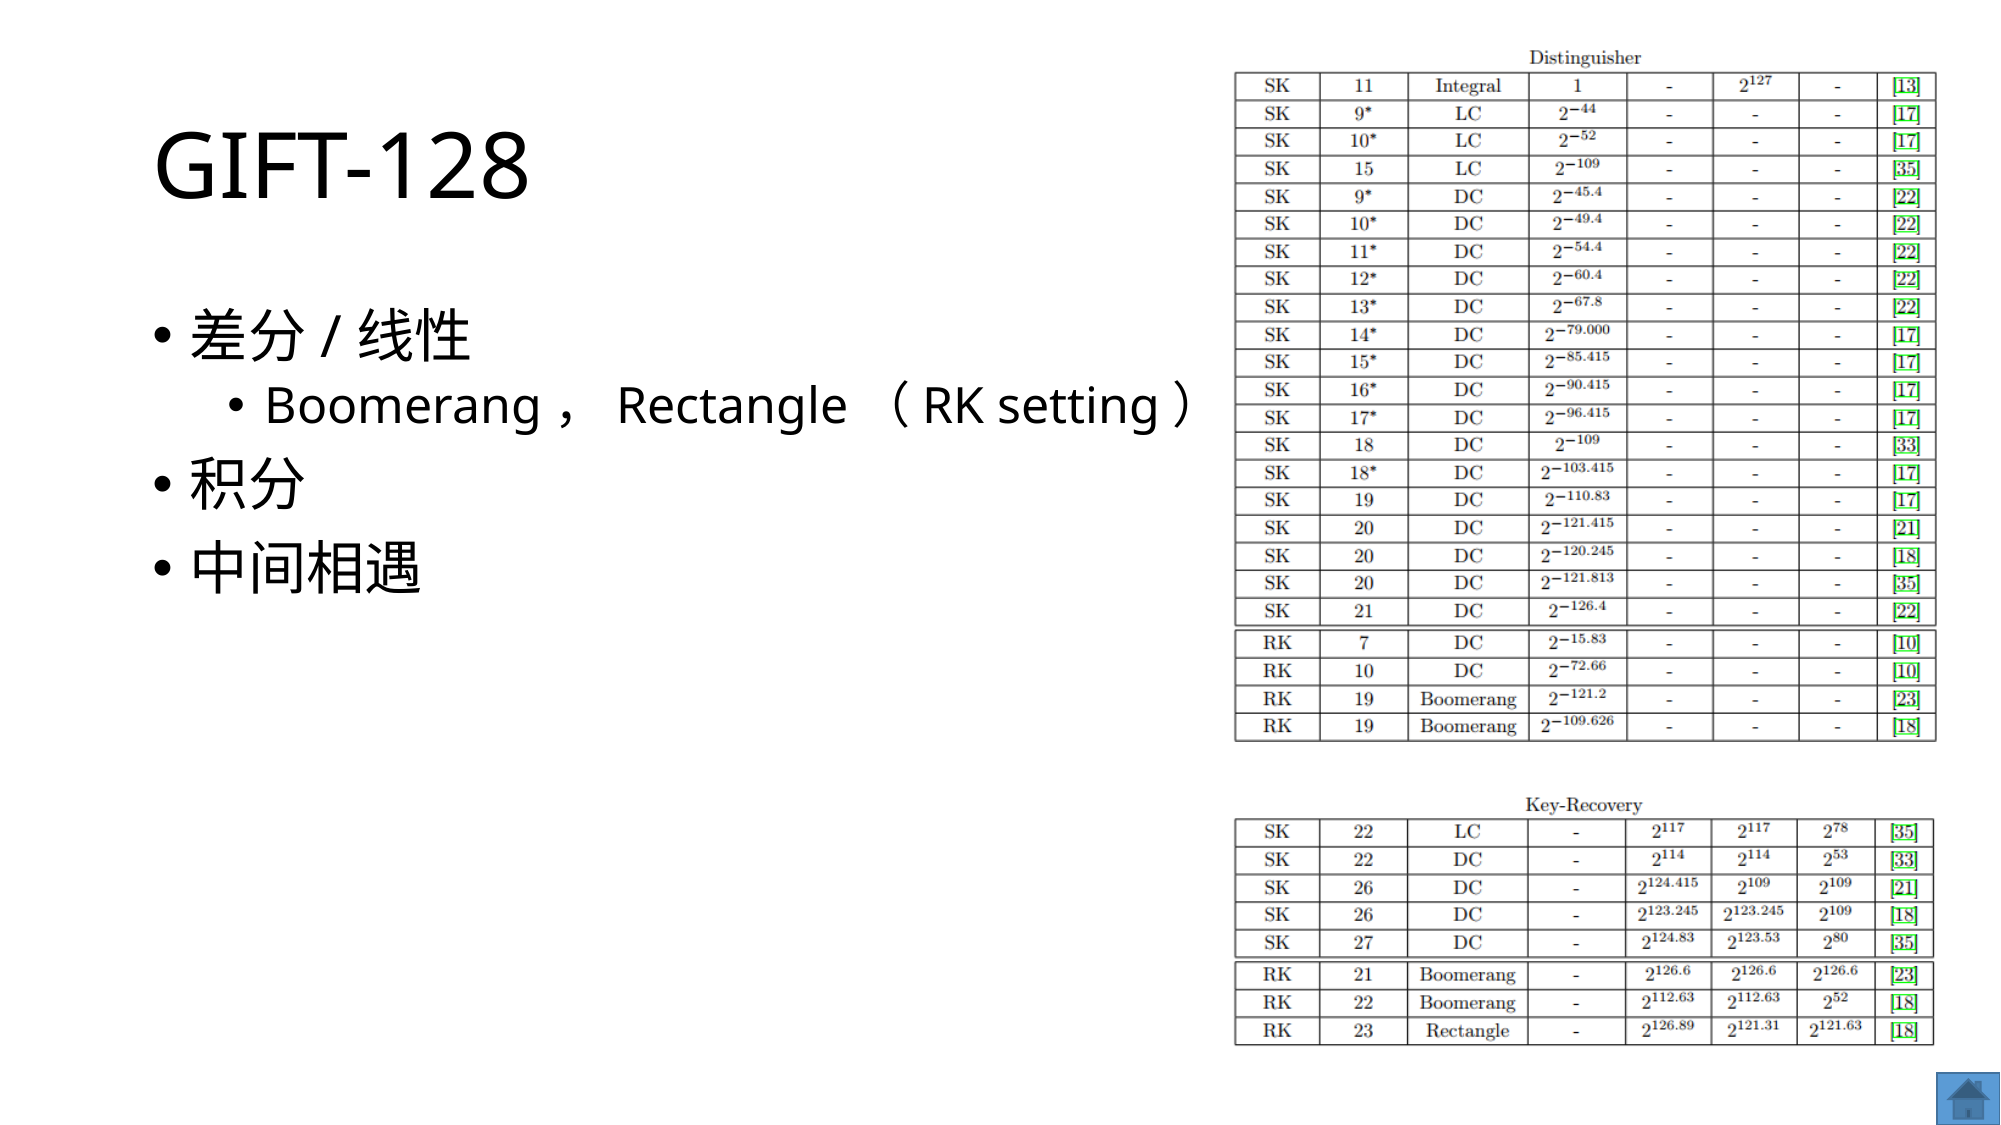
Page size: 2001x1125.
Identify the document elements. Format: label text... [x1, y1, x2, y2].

picture [1228, 794, 1944, 1054]
list 差分/线性 Boomerang，Rectangle（RK setting） 积分 中间相遇 [137, 299, 1863, 1014]
text_box [1936, 1072, 2000, 1125]
title GIFT-128 [137, 59, 1228, 278]
picture [1228, 48, 1944, 742]
